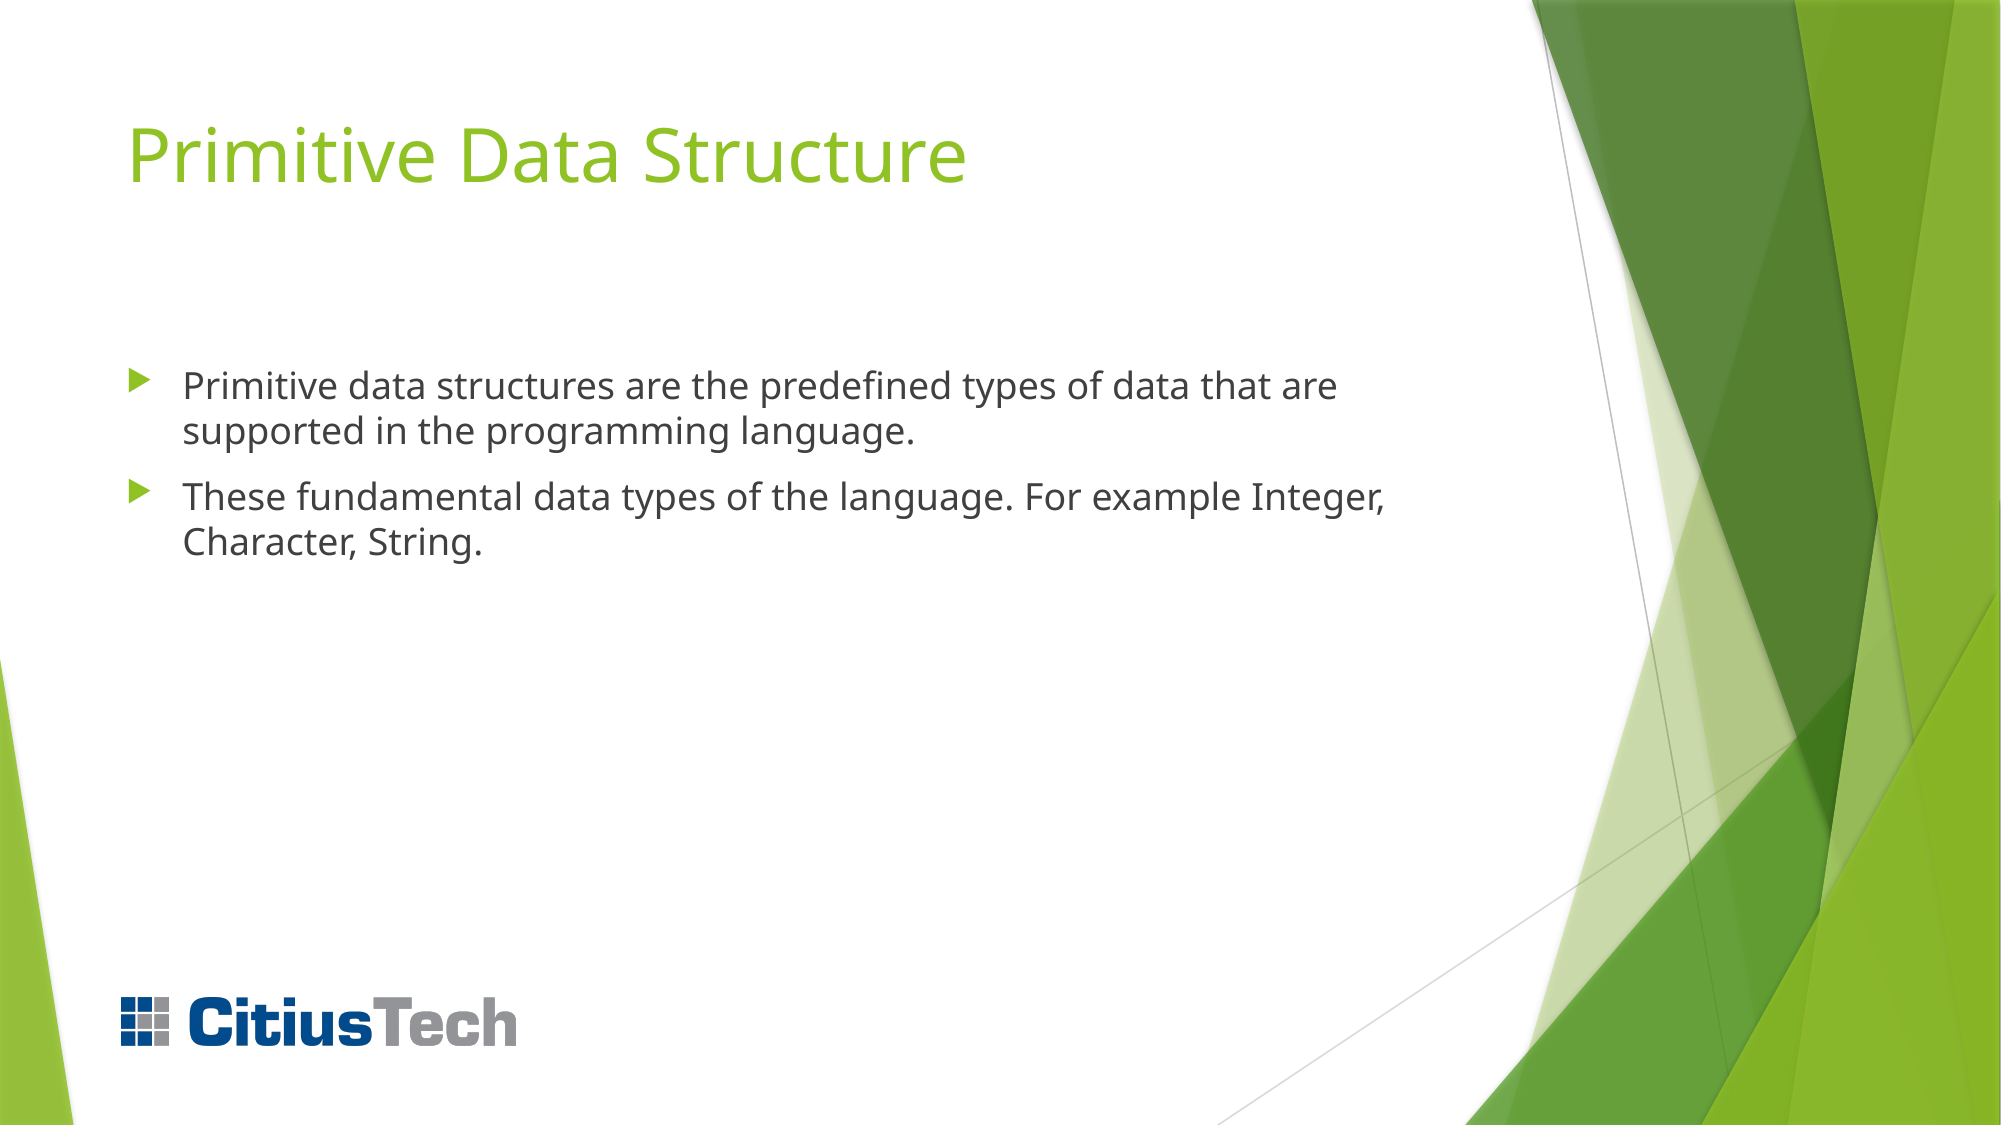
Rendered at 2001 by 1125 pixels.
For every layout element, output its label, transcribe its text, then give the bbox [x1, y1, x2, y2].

picture [121, 997, 516, 1046]
title Primitive Data Structure [111, 99, 1522, 317]
list Primitive data structures are the predefined types of data that are supported in the programming language. These fundamental data types of the language. For example Integer, Character, String. [111, 354, 1522, 992]
